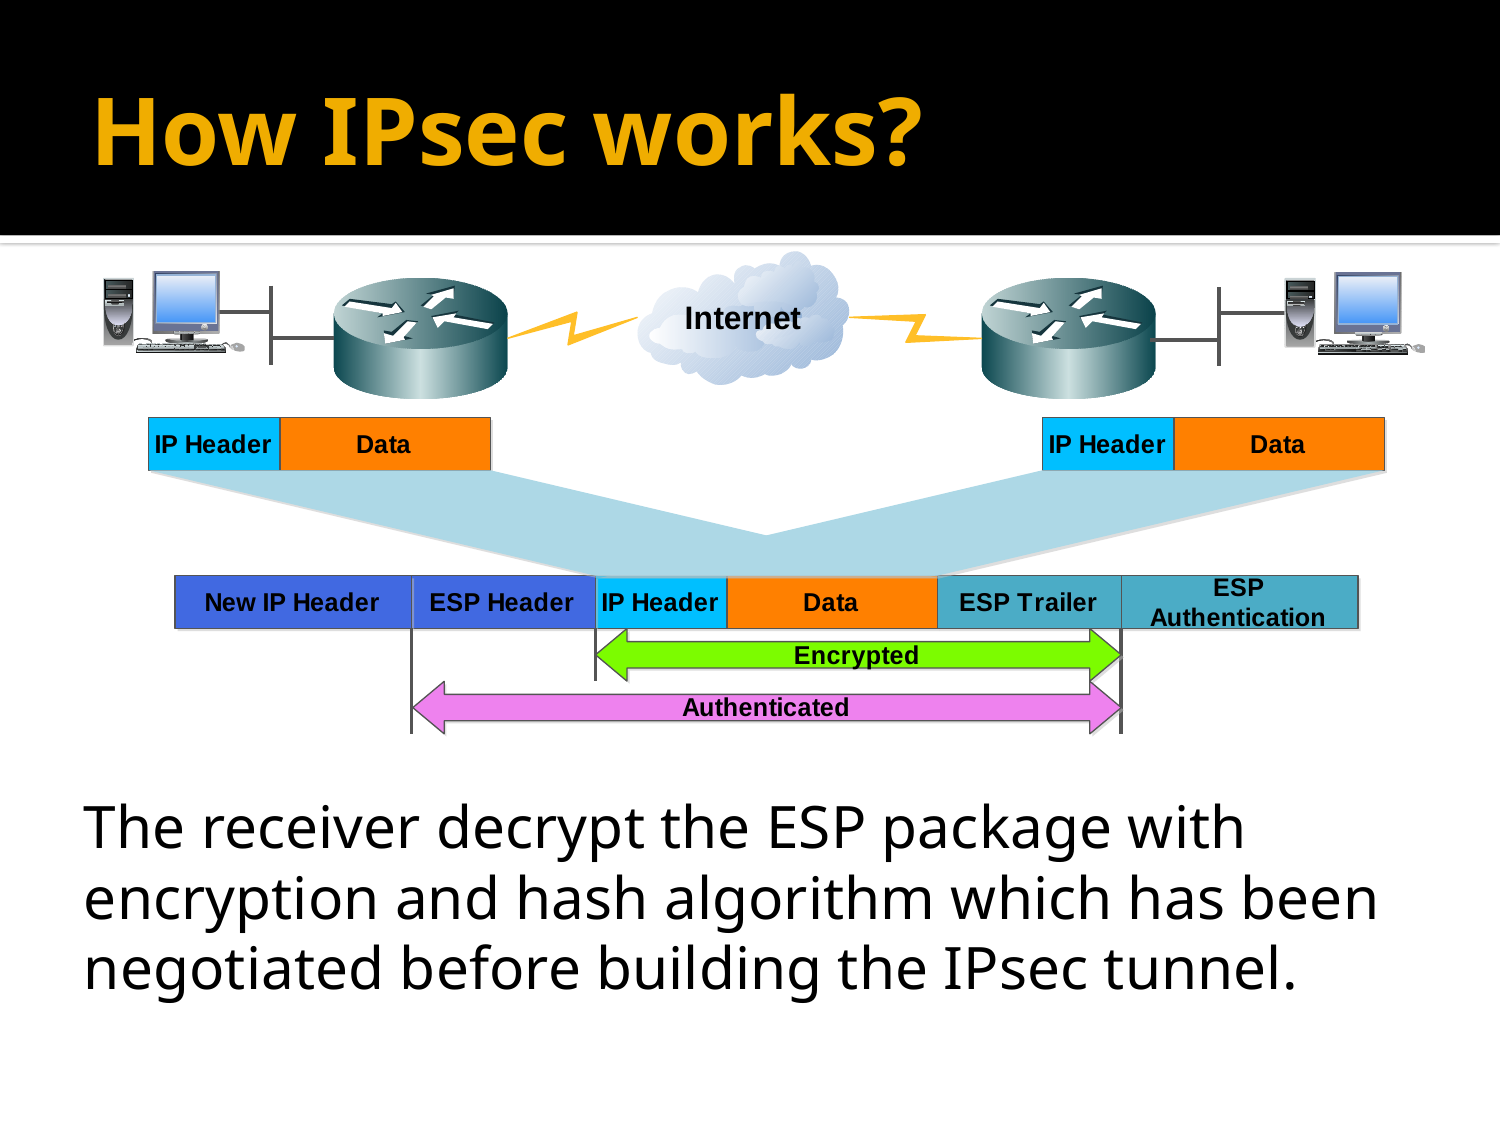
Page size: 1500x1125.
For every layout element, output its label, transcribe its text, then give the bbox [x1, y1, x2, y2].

title How IPsec works? [75, 25, 1425, 224]
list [74, 224, 1425, 738]
text_box The receiver decrypt the ESP package with encryption and hash algorithm which has been negotiated before building the IPsec tunnel. [74, 774, 1425, 1050]
